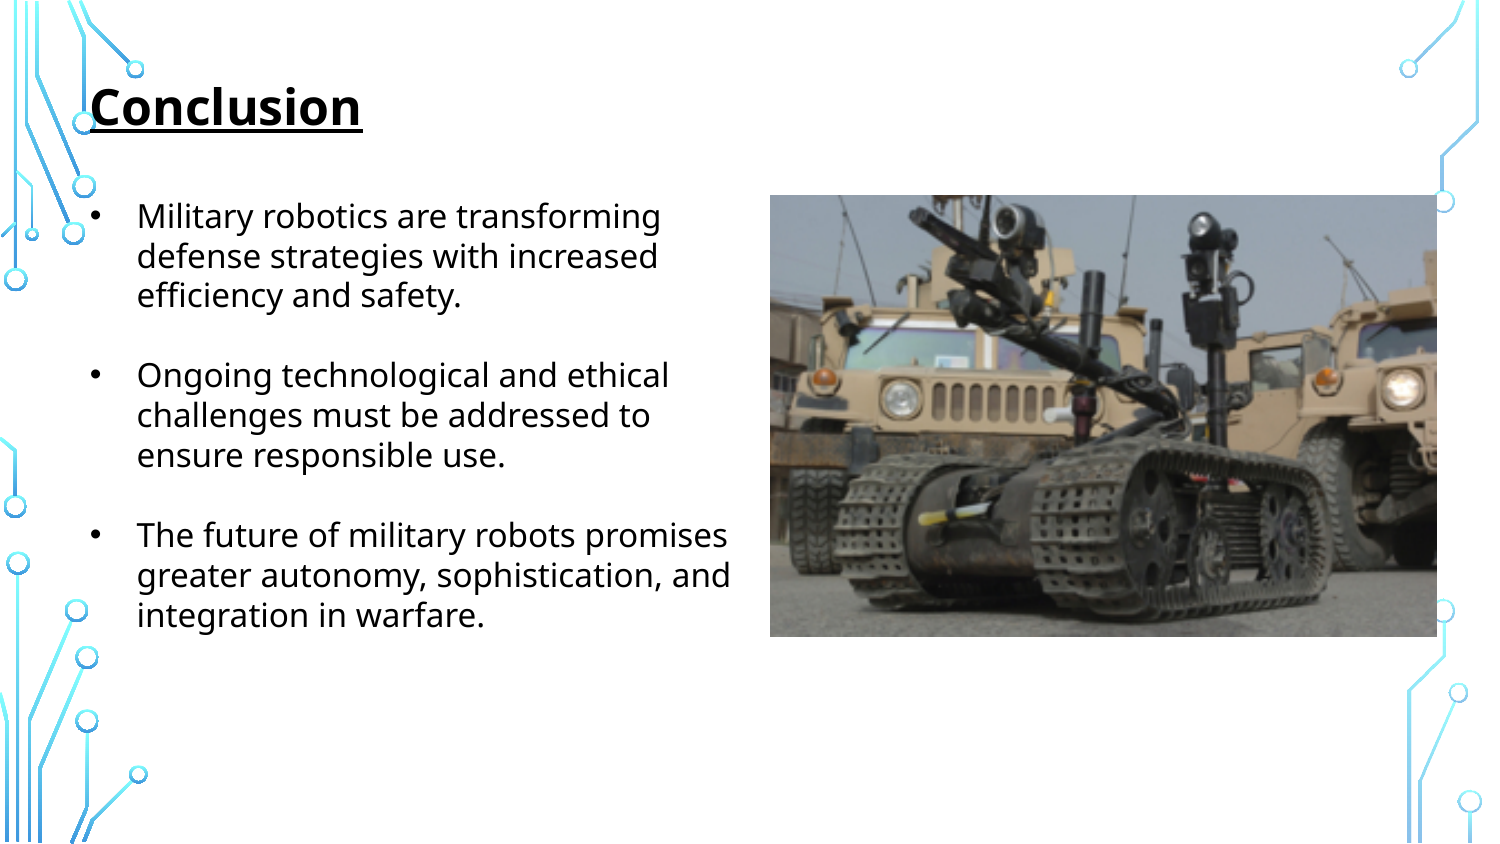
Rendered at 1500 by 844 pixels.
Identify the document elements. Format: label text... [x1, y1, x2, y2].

text_box Conclusion [74, 37, 1425, 173]
text_box Military robotics are transforming defense strategies with increased efficiency and safety. Ongoing technological and ethical challenges must be addressed to ensure responsible use. The future of military robots promises greater autonomy, sophistication, and integration in warfare. [74, 187, 750, 713]
picture [770, 195, 1437, 638]
